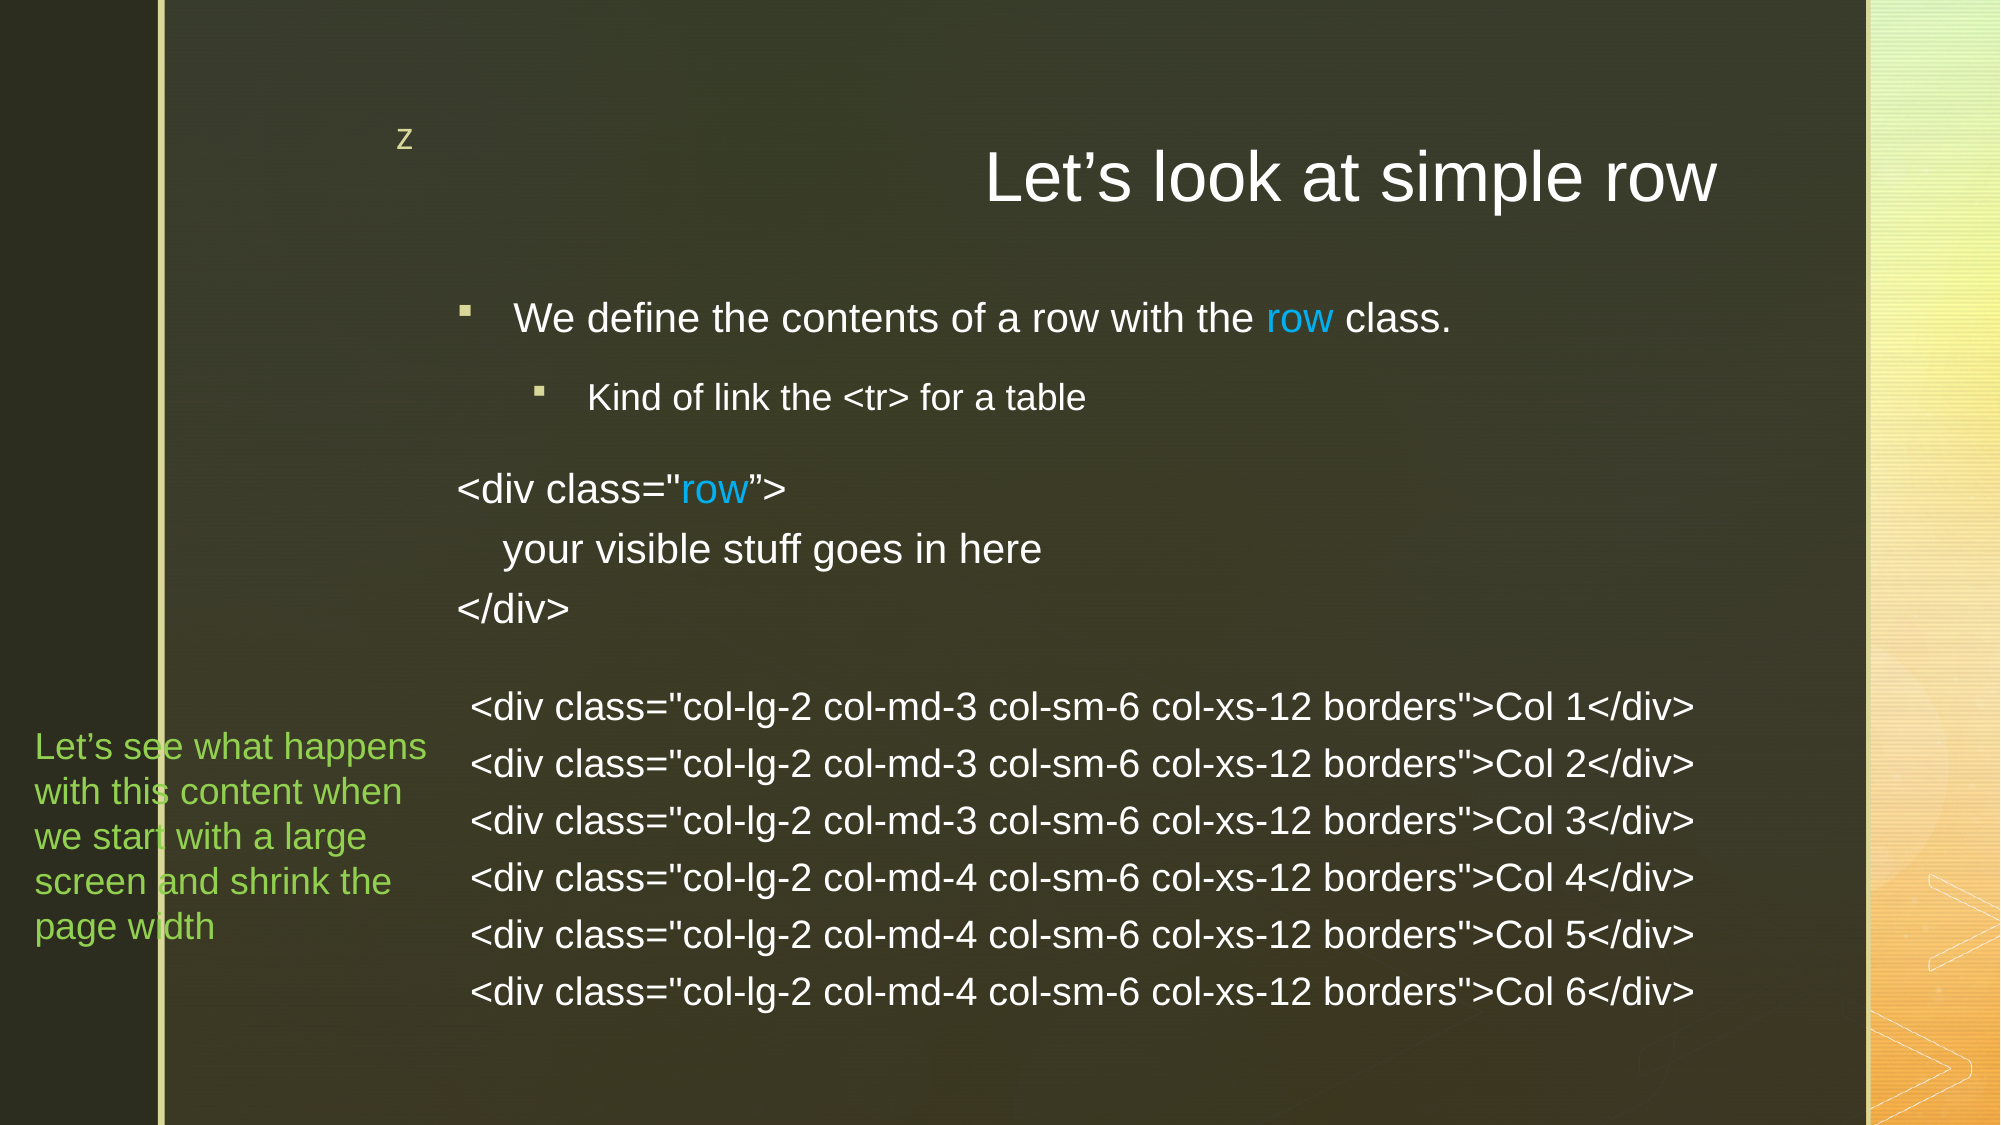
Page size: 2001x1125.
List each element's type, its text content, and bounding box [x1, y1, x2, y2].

title Let’s look at simple row [428, 132, 1734, 310]
text_box We define the contents of a row with the row class. Kind of link the <tr> for a table <div class="row”> your visible stuff goes in here </div> [441, 259, 1721, 654]
list <div class="col-lg-2 col-md-3 col-sm-6 col-xs-12 borders">Col 1</div> <div class="col-lg-2 col-md-3 col-sm-6 col-xs-12 borders">Col 2</div> <div class="col-lg-2 col-md-3 col-sm-6 col-xs-12 borders">Col 3</div> <div class="col-lg-2 col-md-4 col-sm-6 col-xs-12 borders">Col 4</div> <div class="col-lg-2 col-md-4 col-sm-6 col-xs-12 borders">Col 5</div> <div class="col-lg-2 col-md-4 col-sm-6 col-xs-12 borders">Col 6</div> [454, 653, 1734, 1031]
text_box Let’s see what happens with this content when we start with a large screen and shrink the page width [19, 714, 449, 955]
picture [1871, 0, 2001, 1125]
